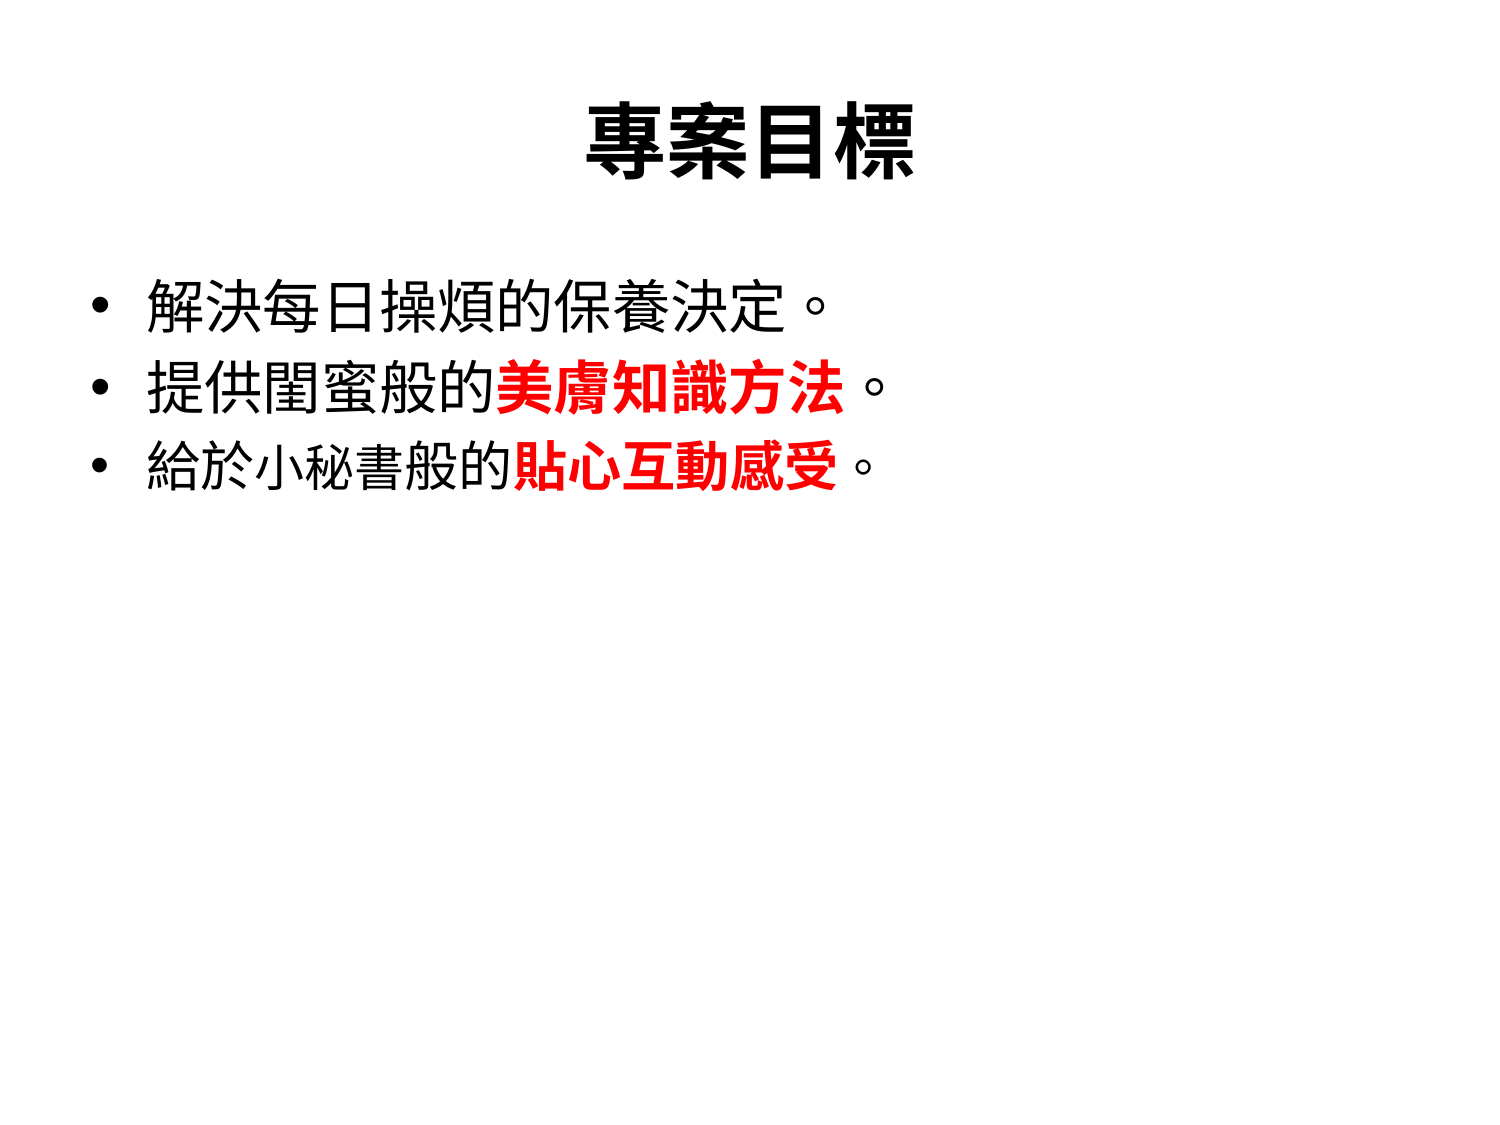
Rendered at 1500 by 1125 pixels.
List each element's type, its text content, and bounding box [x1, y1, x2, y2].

title 專案目標 [75, 45, 1425, 233]
list 解決每日操煩的保養決定。 提供閨蜜般的美膚知識方法。 給於小秘書般的貼心互動感受。 [75, 262, 1425, 1005]
